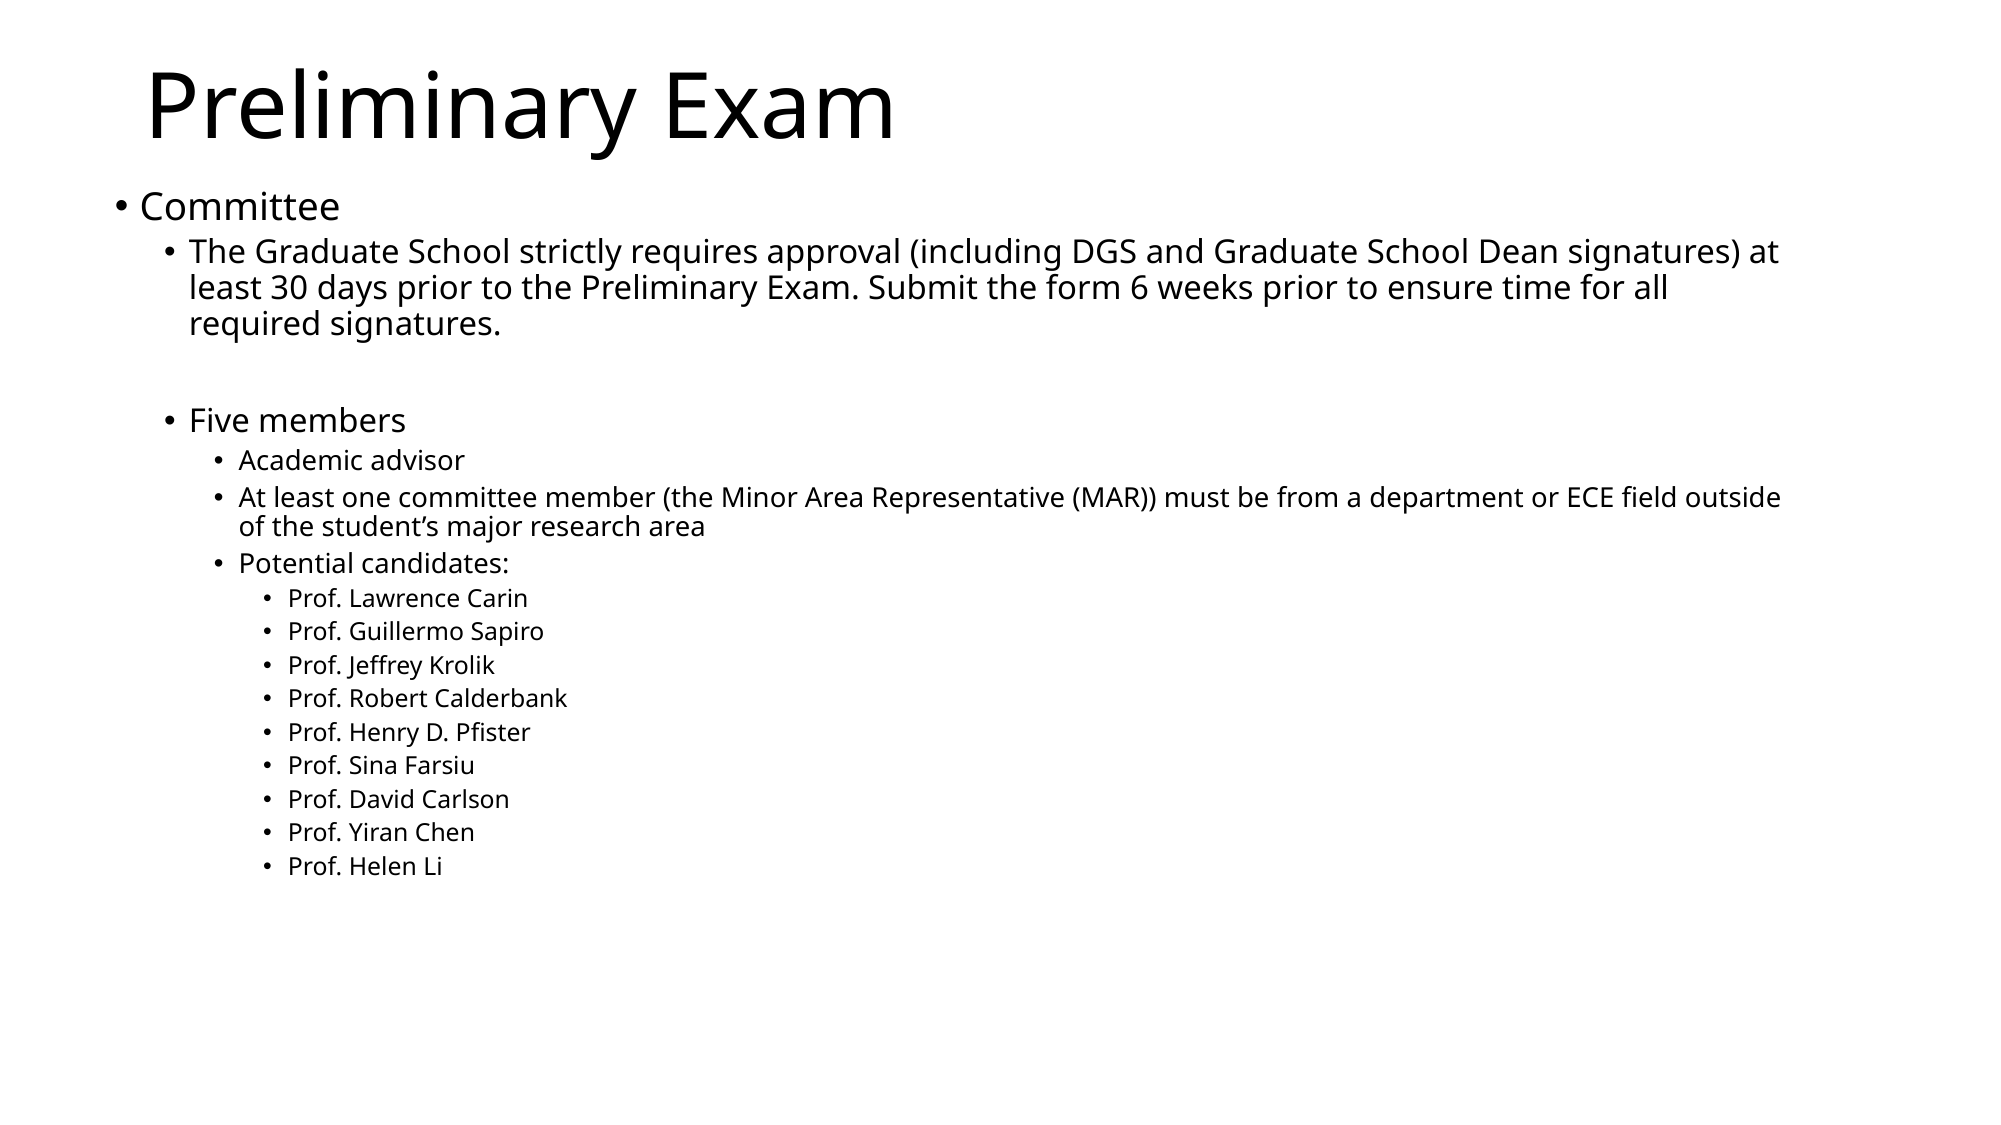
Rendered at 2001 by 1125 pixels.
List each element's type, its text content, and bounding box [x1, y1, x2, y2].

title Preliminary Exam [129, 0, 1855, 218]
list Committee The Graduate School strictly requires approval (including DGS and Graduate School Dean signatures) at least 30 days prior to the Preliminary Exam. Submit the form 6 weeks prior to ensure time for all required signatures. Five members Academic advisor At least one committee member (the Minor Area Representative (MAR)) must be from a department or ECE field outside of the student’s major research area Potential candidates: Prof. Lawrence Carin Prof. Guillermo Sapiro Prof. Jeffrey Krolik Prof. Robert Calderbank Prof. Henry D. Pfister Prof. Sina Farsiu Prof. David Carlson Prof. Yiran Chen Prof. Helen Li [99, 179, 1825, 894]
